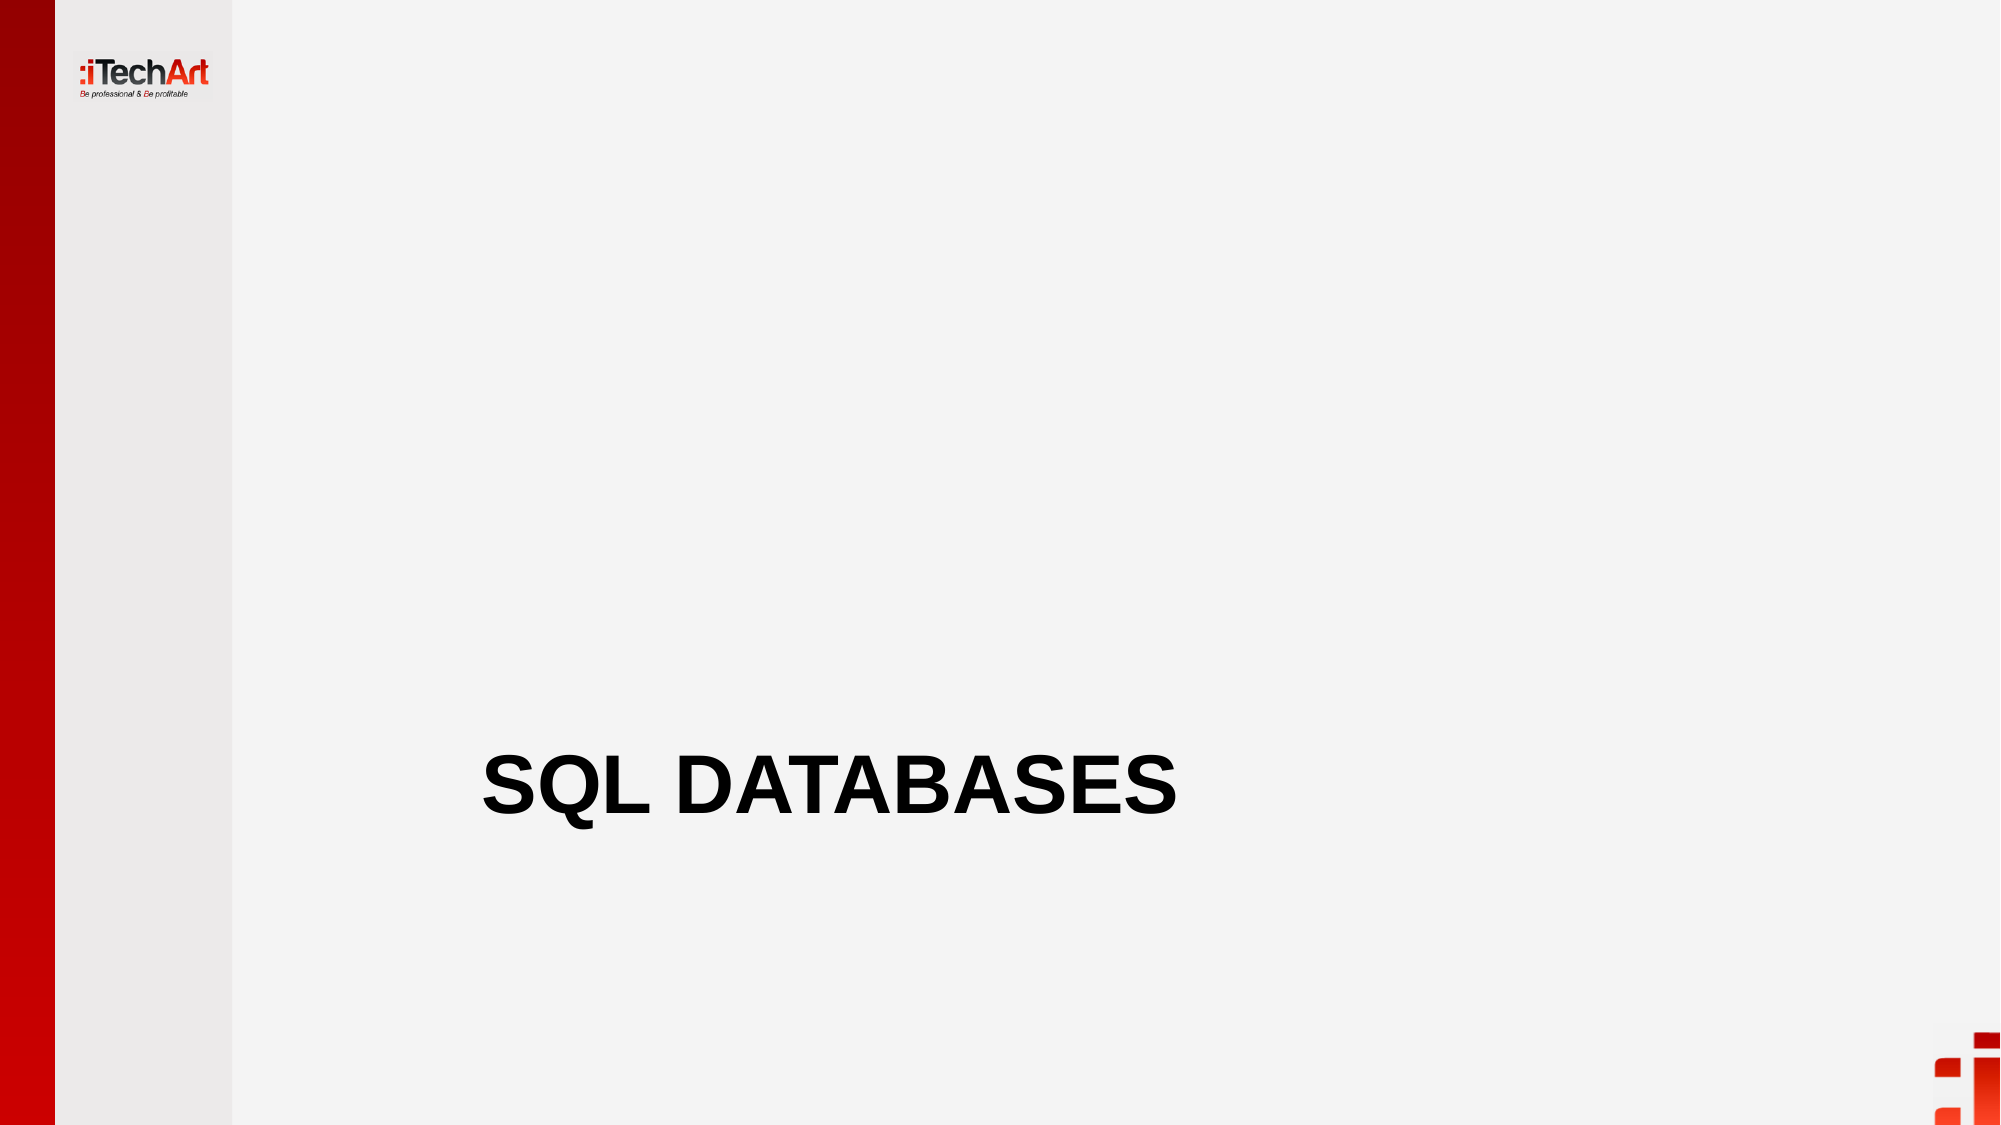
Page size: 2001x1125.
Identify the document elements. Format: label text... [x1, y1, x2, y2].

picture [1933, 1023, 2001, 1125]
picture [73, 51, 213, 102]
title SQL DAtabases [466, 722, 1858, 947]
